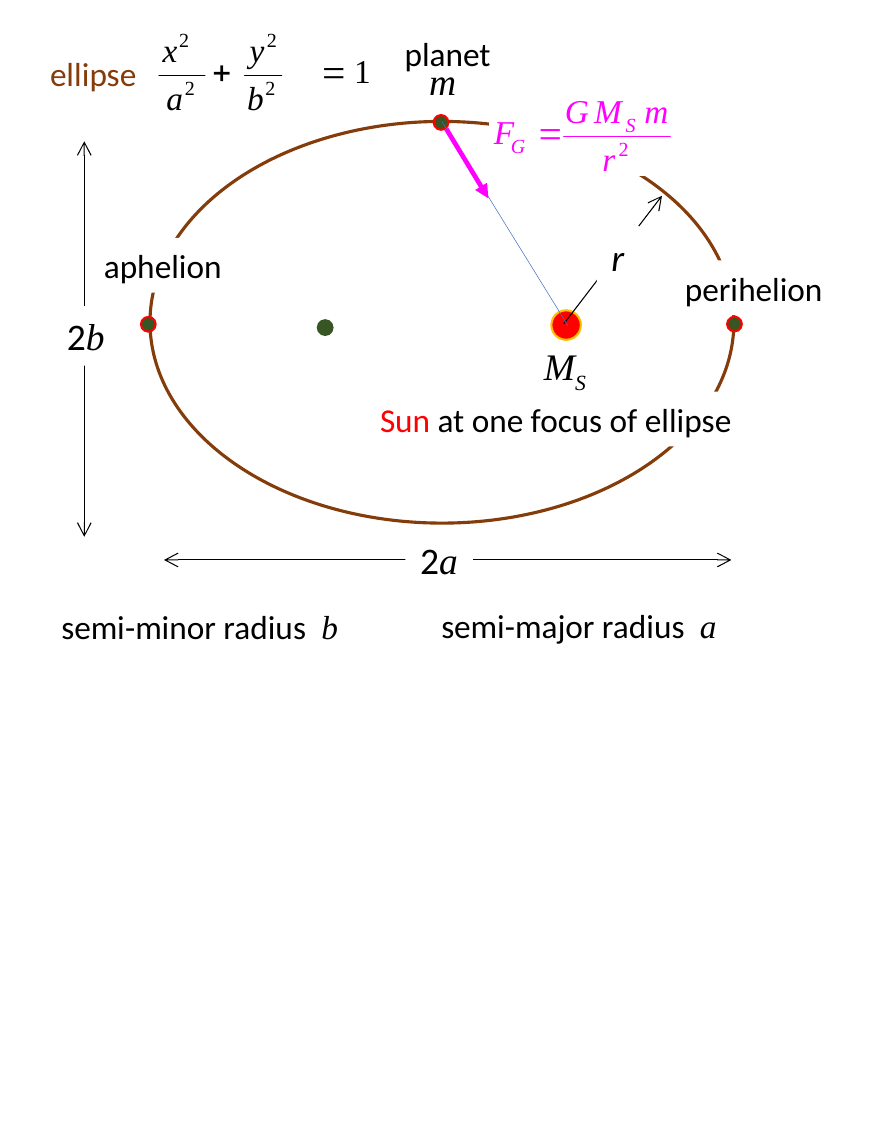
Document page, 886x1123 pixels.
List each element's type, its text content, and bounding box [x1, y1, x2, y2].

text_box 2a [405, 560, 473, 590]
text_box [149, 120, 673, 525]
text_box [550, 324, 582, 335]
text_box perihelion [670, 260, 838, 316]
text_box 2b [52, 306, 84, 366]
text_box MS [529, 335, 602, 391]
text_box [489, 92, 675, 177]
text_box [446, 128, 489, 199]
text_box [441, 121, 569, 326]
text_box 2a [405, 529, 473, 559]
text_box aphelion [89, 237, 237, 293]
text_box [569, 195, 662, 324]
text_box m [414, 81, 472, 111]
text_box semi-minor radius b [46, 599, 354, 654]
text_box [139, 315, 157, 333]
text_box [316, 319, 334, 337]
text_box ellipse [35, 45, 152, 101]
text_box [154, 27, 372, 115]
text_box planet [389, 25, 506, 81]
text_box [726, 315, 743, 333]
text_box semi-major radius a [426, 598, 732, 653]
text_box [569, 177, 735, 391]
text_box [432, 113, 450, 131]
text_box 2b [85, 306, 120, 366]
text_box Sun at one focus of ellipse [365, 391, 833, 447]
